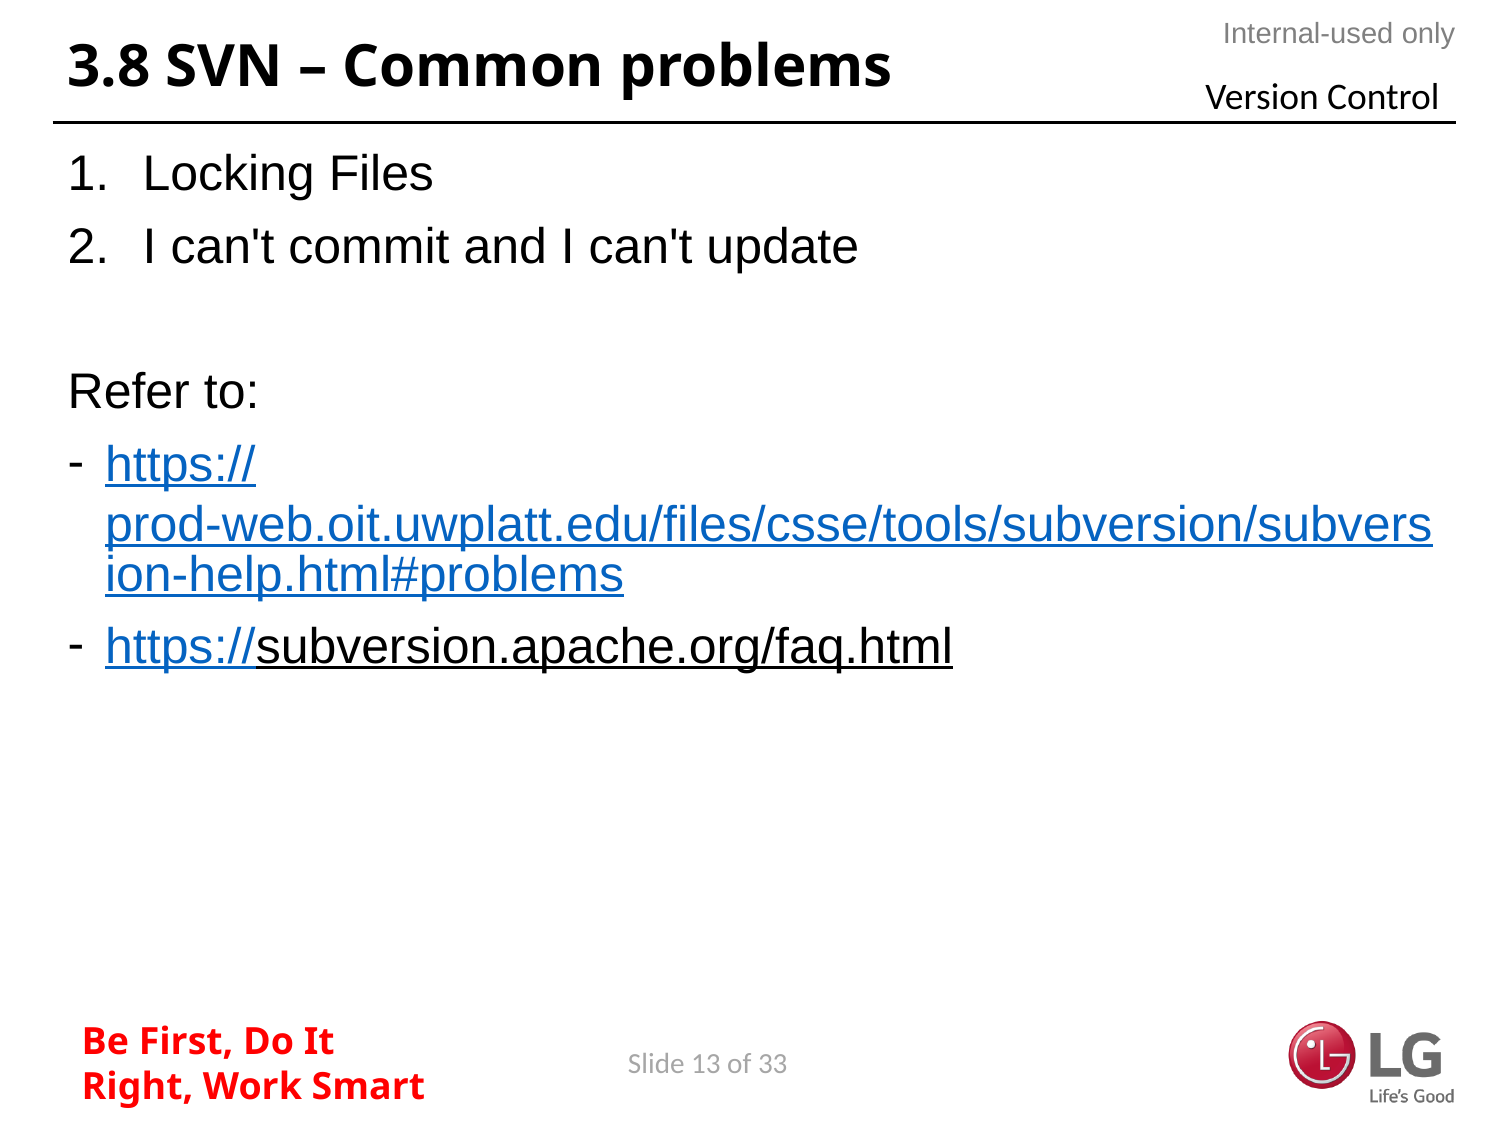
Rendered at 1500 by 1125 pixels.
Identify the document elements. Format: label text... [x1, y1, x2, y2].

title 3.8 SVN – Common problems [52, 12, 1456, 123]
list Locking Files I can't commit and I can't update Refer to: https://prod-web.oit.uwplatt.edu/files/csse/tools/subversion/subversion-help.html#problems https://subversion.apache.org/faq.html [52, 133, 1456, 1002]
picture [1285, 1002, 1456, 1123]
text_box Version Control [1190, 64, 1455, 125]
